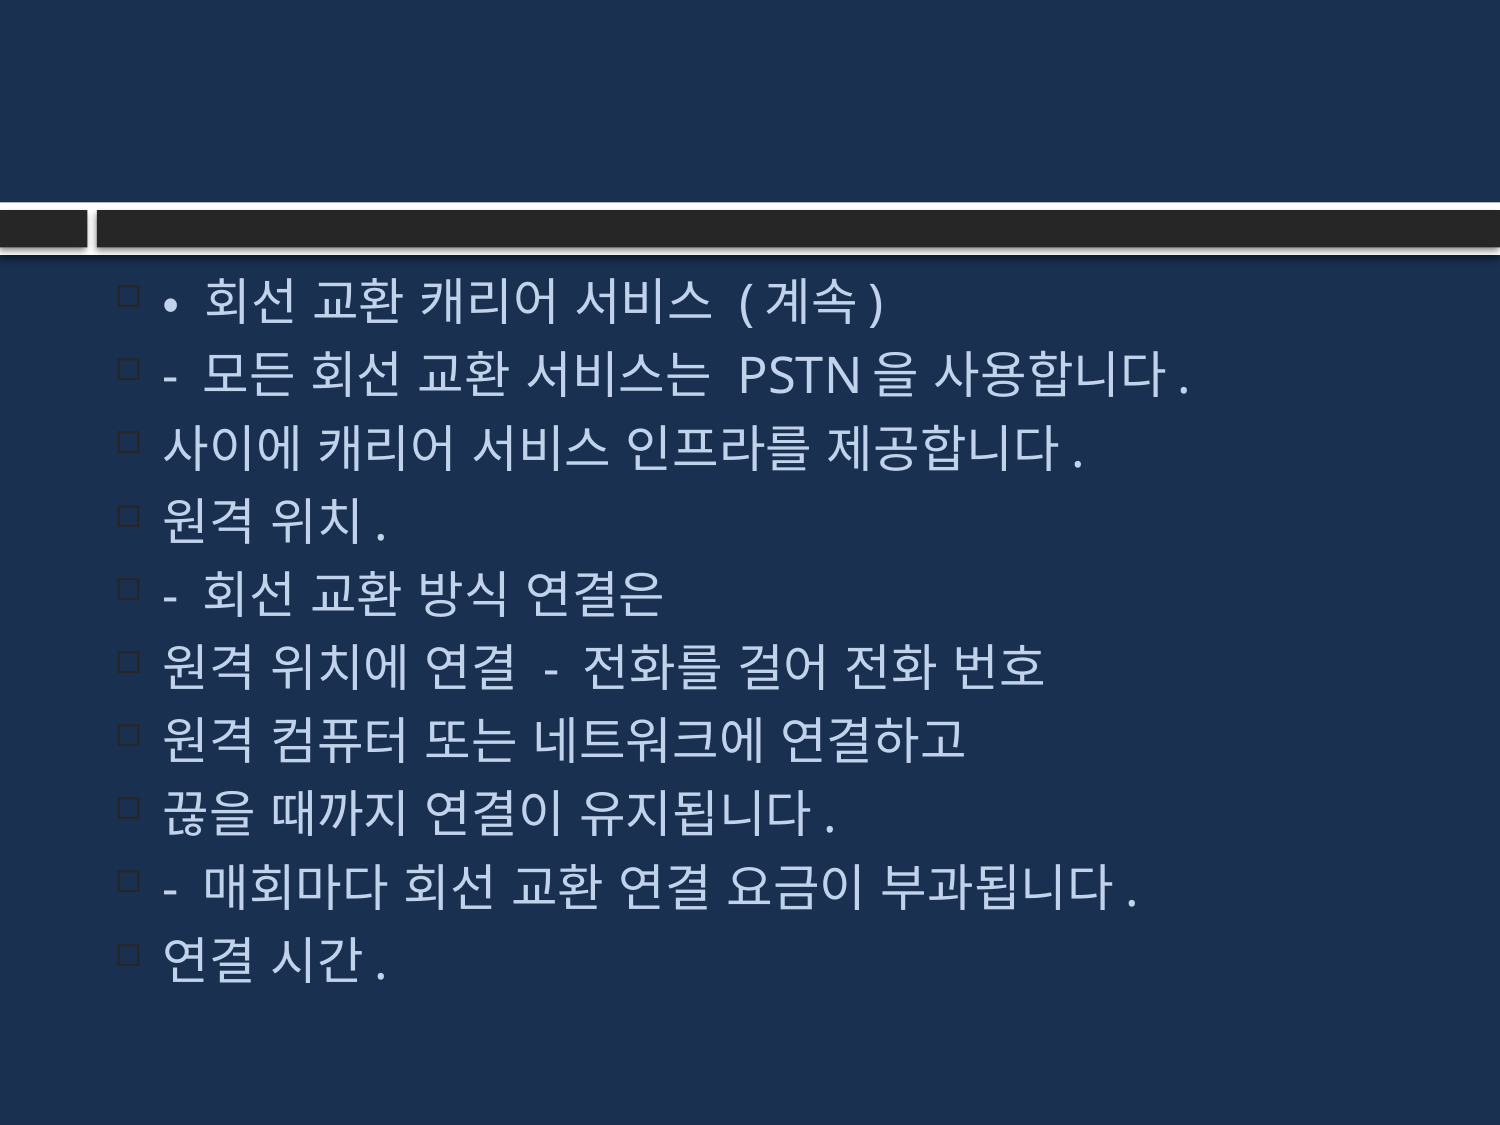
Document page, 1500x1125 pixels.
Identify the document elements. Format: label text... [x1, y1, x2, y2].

list • 회선 교환 캐리어 서비스 (계속) - 모든 회선 교환 서비스는 PSTN을 사용합니다. 사이에 캐리어 서비스 인프라를 제공합니다. 원격 위치. - 회선 교환 방식 연결은 원격 위치에 연결 - 전화를 걸어 전화 번호 원격 컴퓨터 또는 네트워크에 연결하고 끊을 때까지 연결이 유지됩니다. - 매회마다 회선 교환 연결 요금이 부과됩니다. 연결 시간. [100, 262, 1438, 1000]
